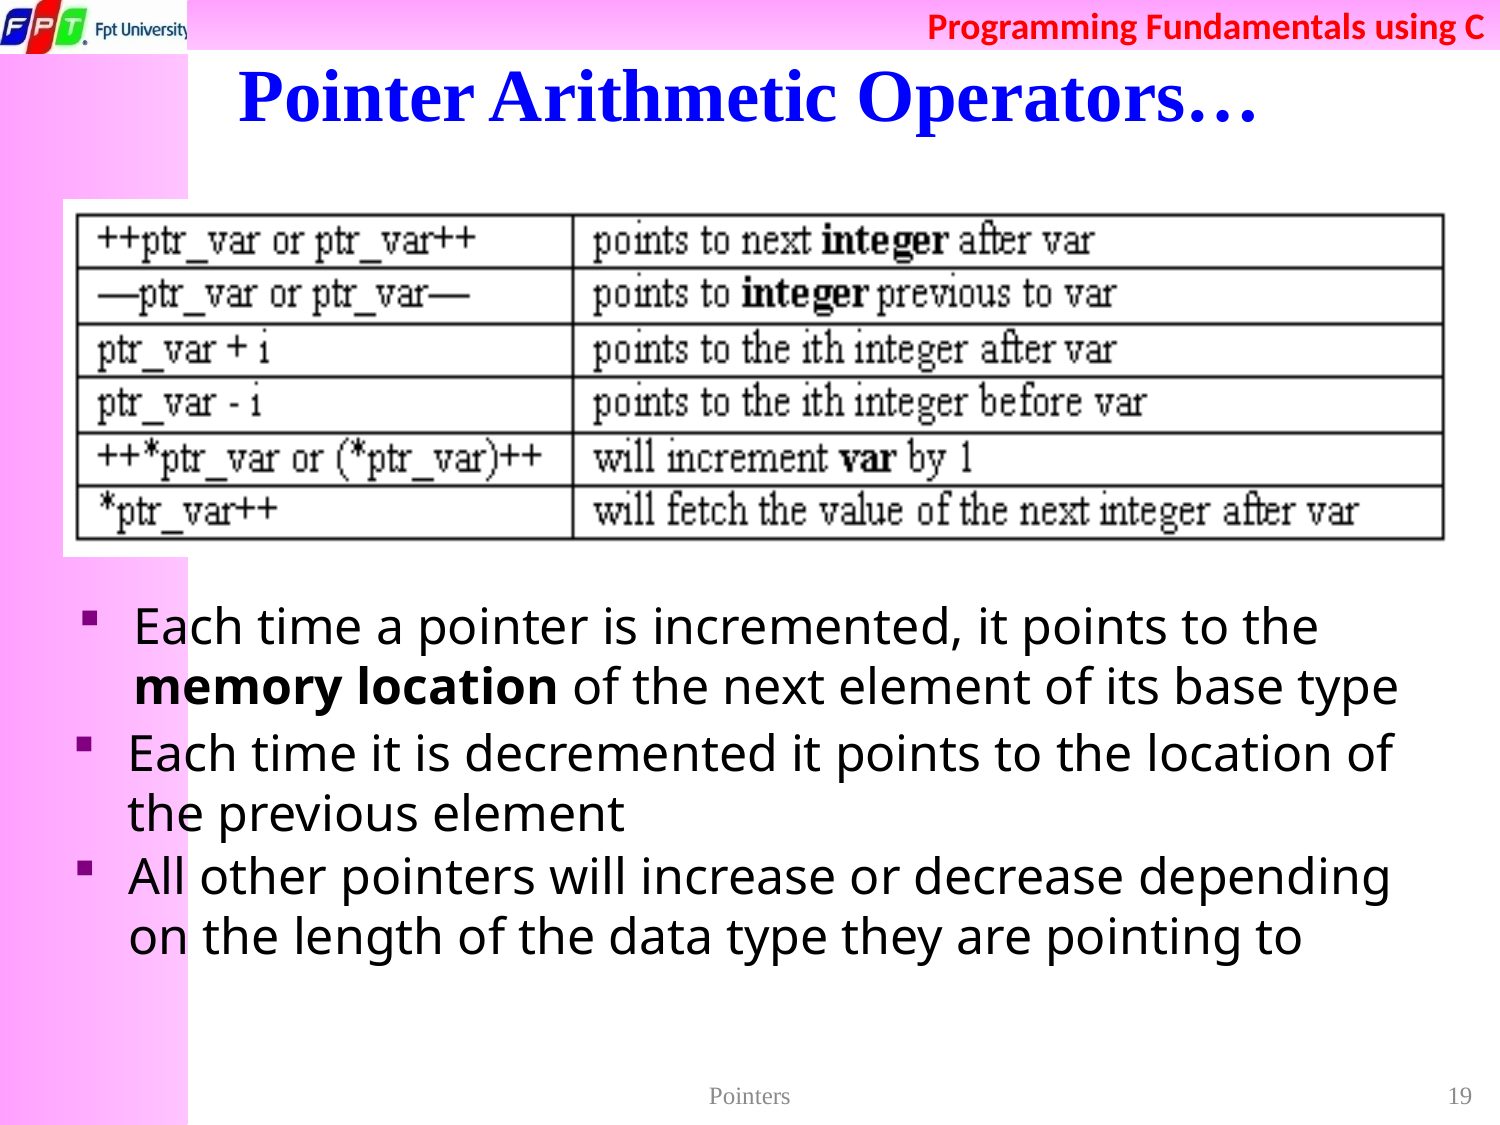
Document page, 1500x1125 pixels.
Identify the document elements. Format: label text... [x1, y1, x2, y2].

picture [63, 199, 1462, 557]
footer Pointers [512, 1074, 988, 1116]
title Pointer Arithmetic Operators… [0, 45, 1500, 138]
text_box Each time it is decremented it points to the location of the previous element [57, 713, 1488, 849]
text_box Each time a pointer is incremented, it points to the memory location of the next element of its base type [63, 587, 1438, 713]
picture [0, 0, 188, 45]
slide_number 19 [1137, 1074, 1488, 1116]
text_box All other pointers will increase or decrease depending on the length of the data type they are pointing to [58, 837, 1450, 973]
